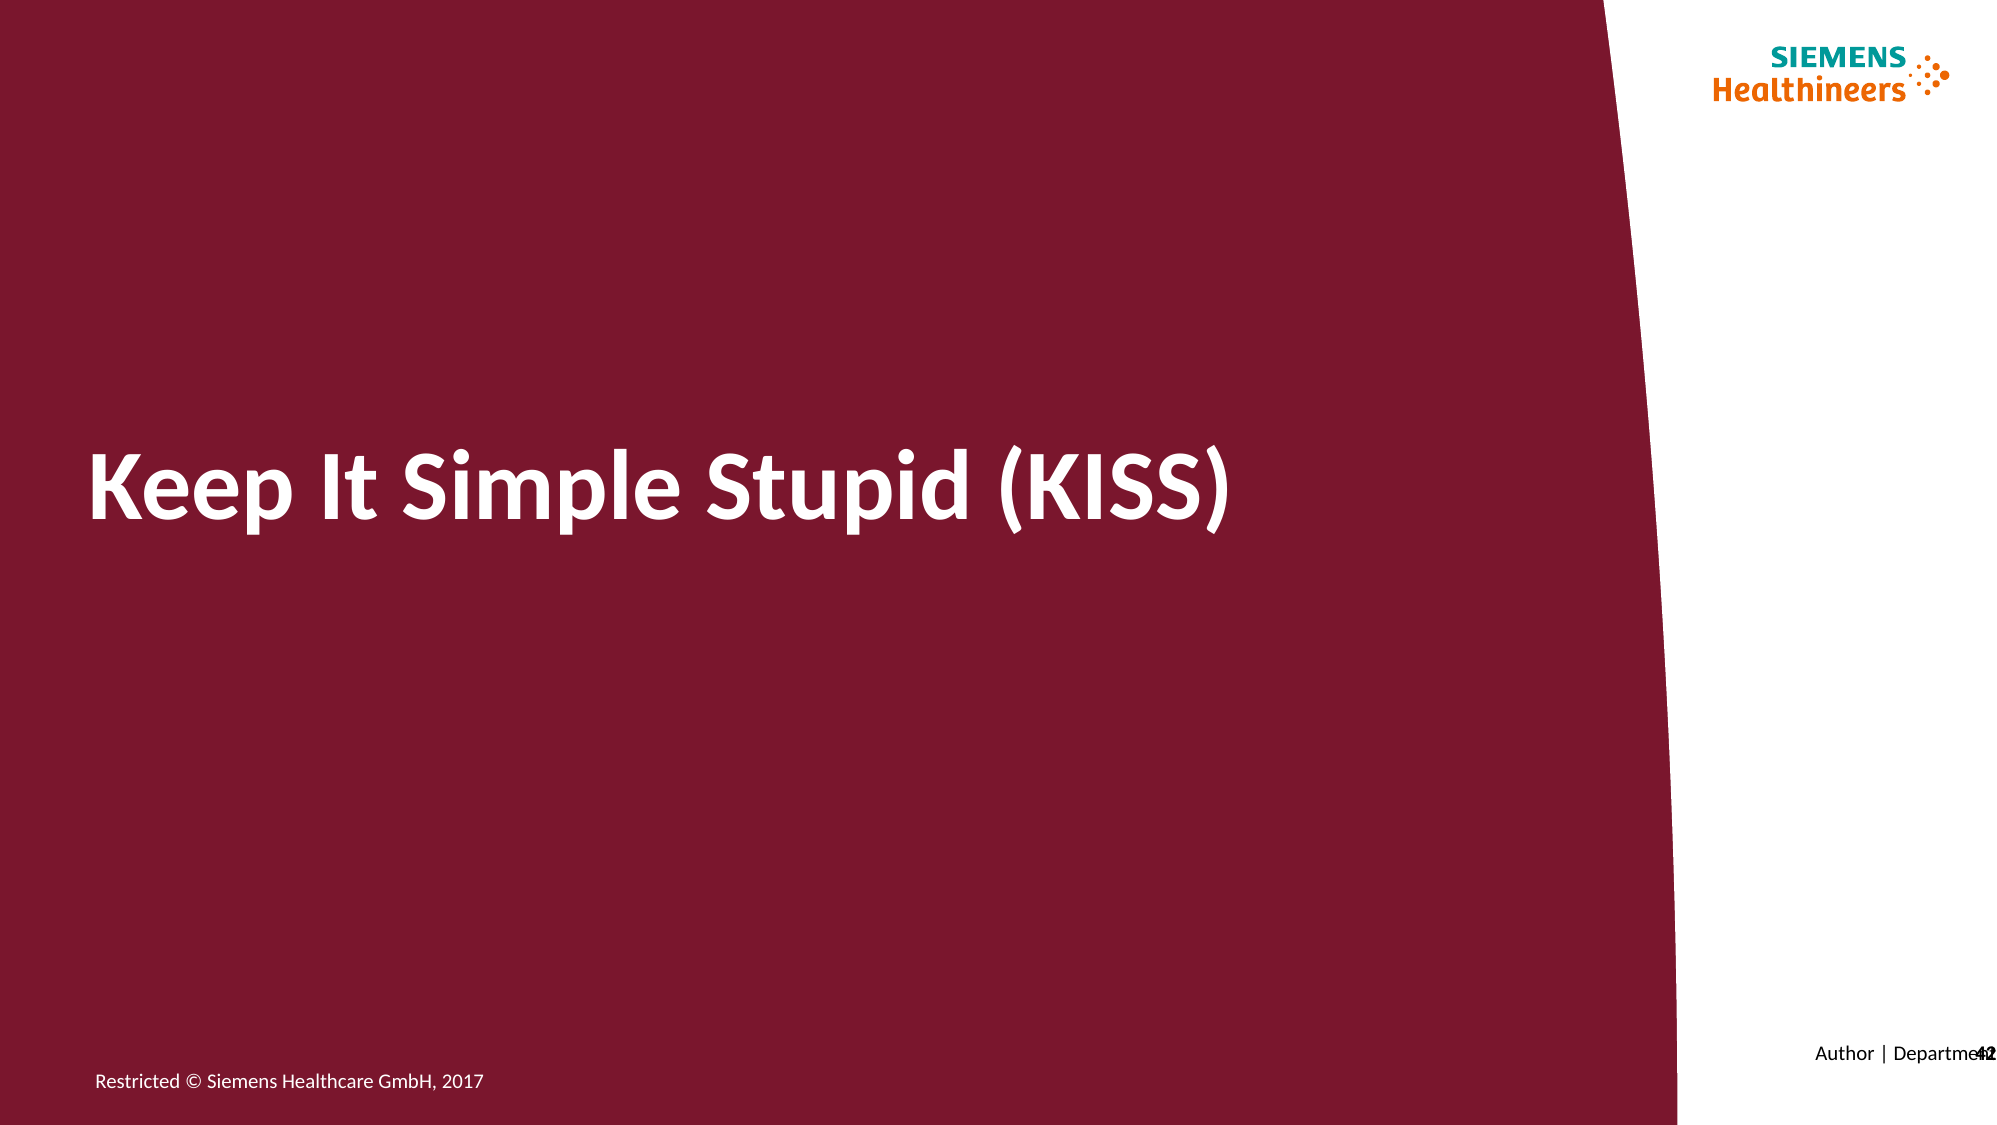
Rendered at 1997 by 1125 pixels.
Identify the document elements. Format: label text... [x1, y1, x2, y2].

footer Author | Department [1461, 1040, 1997, 1064]
title Keep It Simple Stupid (KISS) [88, 332, 1600, 540]
